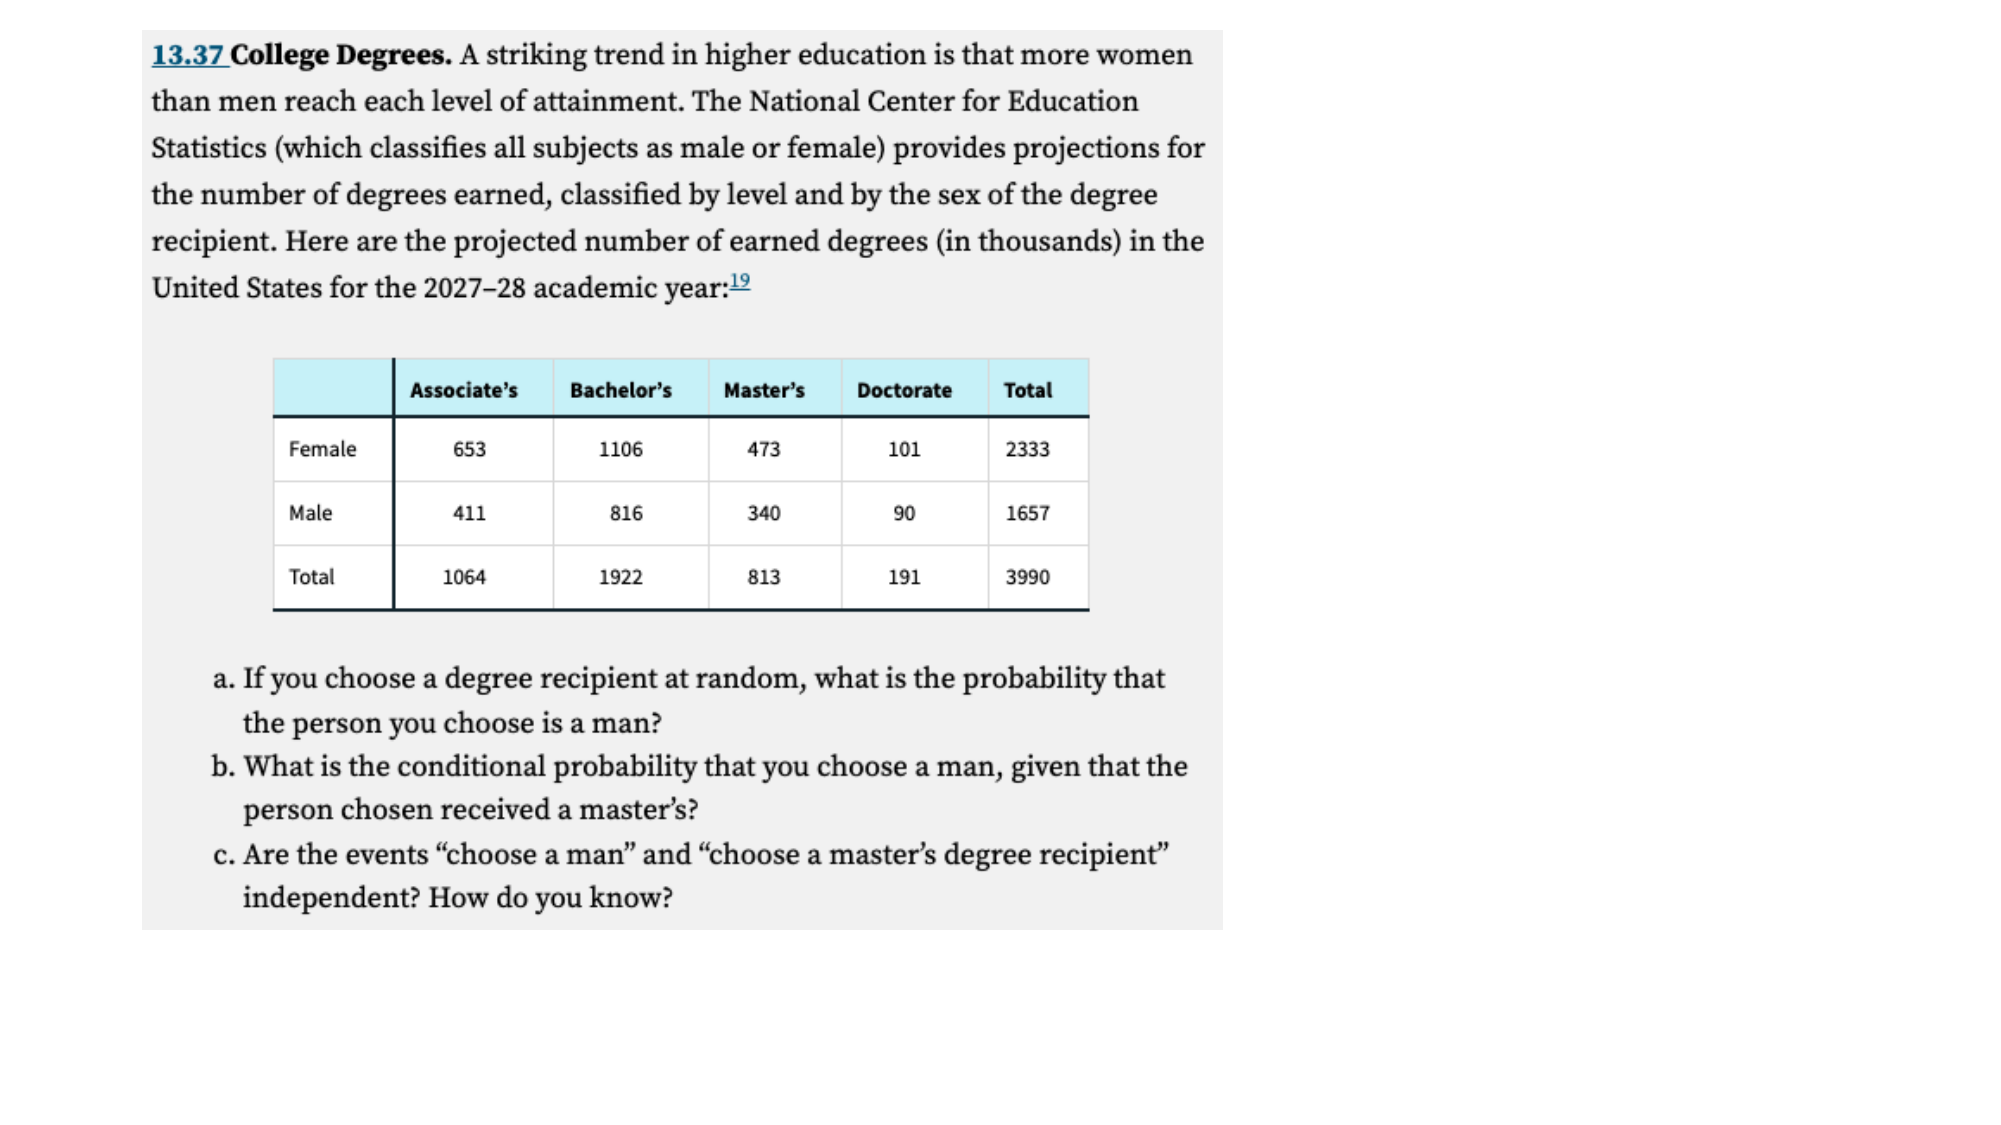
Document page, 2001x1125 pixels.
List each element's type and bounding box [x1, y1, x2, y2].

list [142, 30, 1223, 930]
